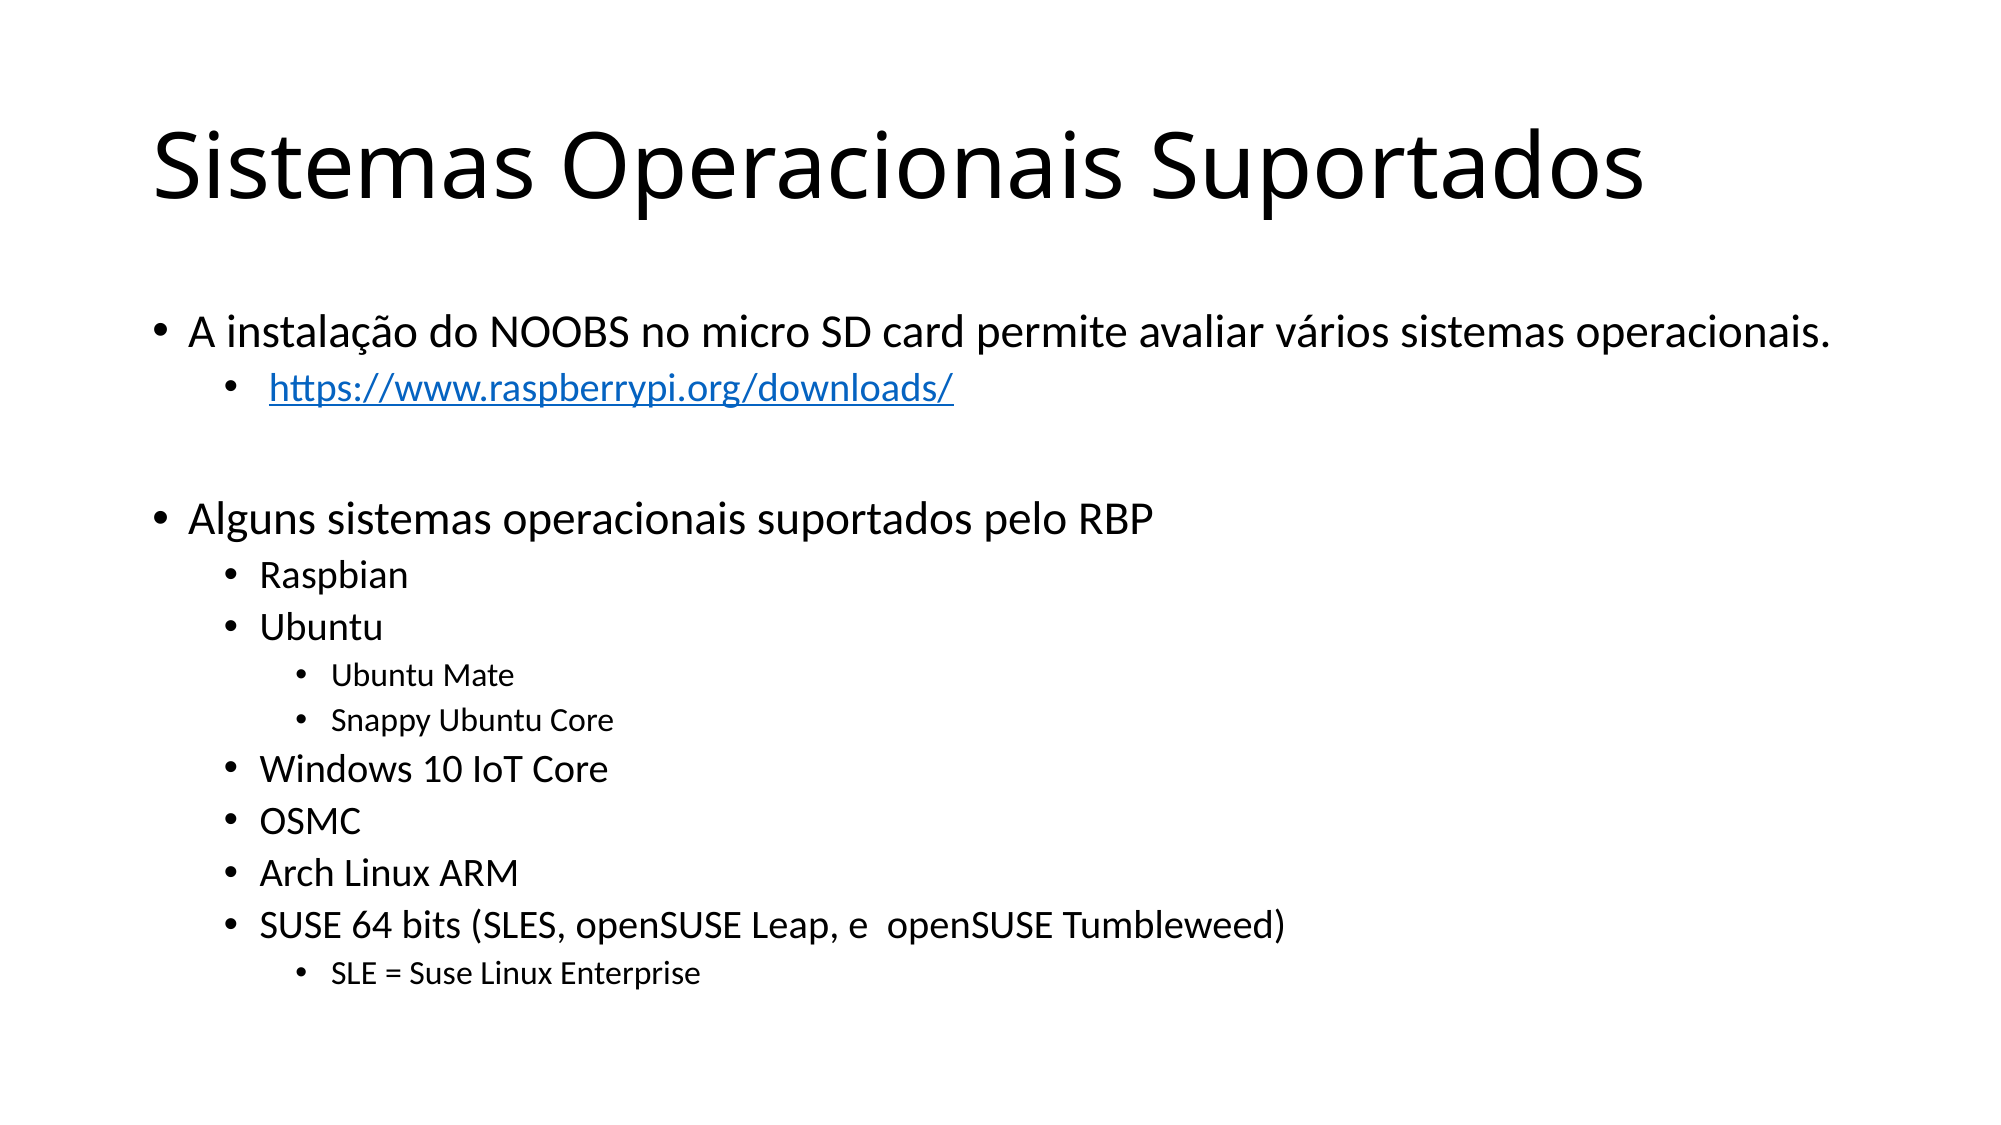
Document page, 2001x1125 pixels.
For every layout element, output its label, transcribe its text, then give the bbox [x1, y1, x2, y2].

title Sistemas Operacionais Suportados [137, 59, 1863, 278]
list A instalação do NOOBS no micro SD card permite avaliar vários sistemas operacionais. https://www.raspberrypi.org/downloads/ Alguns sistemas operacionais suportados pelo RBP Raspbian Ubuntu Ubuntu Mate Snappy Ubuntu Core Windows 10 IoT Core OSMC Arch Linux ARM SUSE 64 bits (SLES, openSUSE Leap, e openSUSE Tumbleweed) SLE = Suse Linux Enterprise [137, 299, 1863, 1014]
